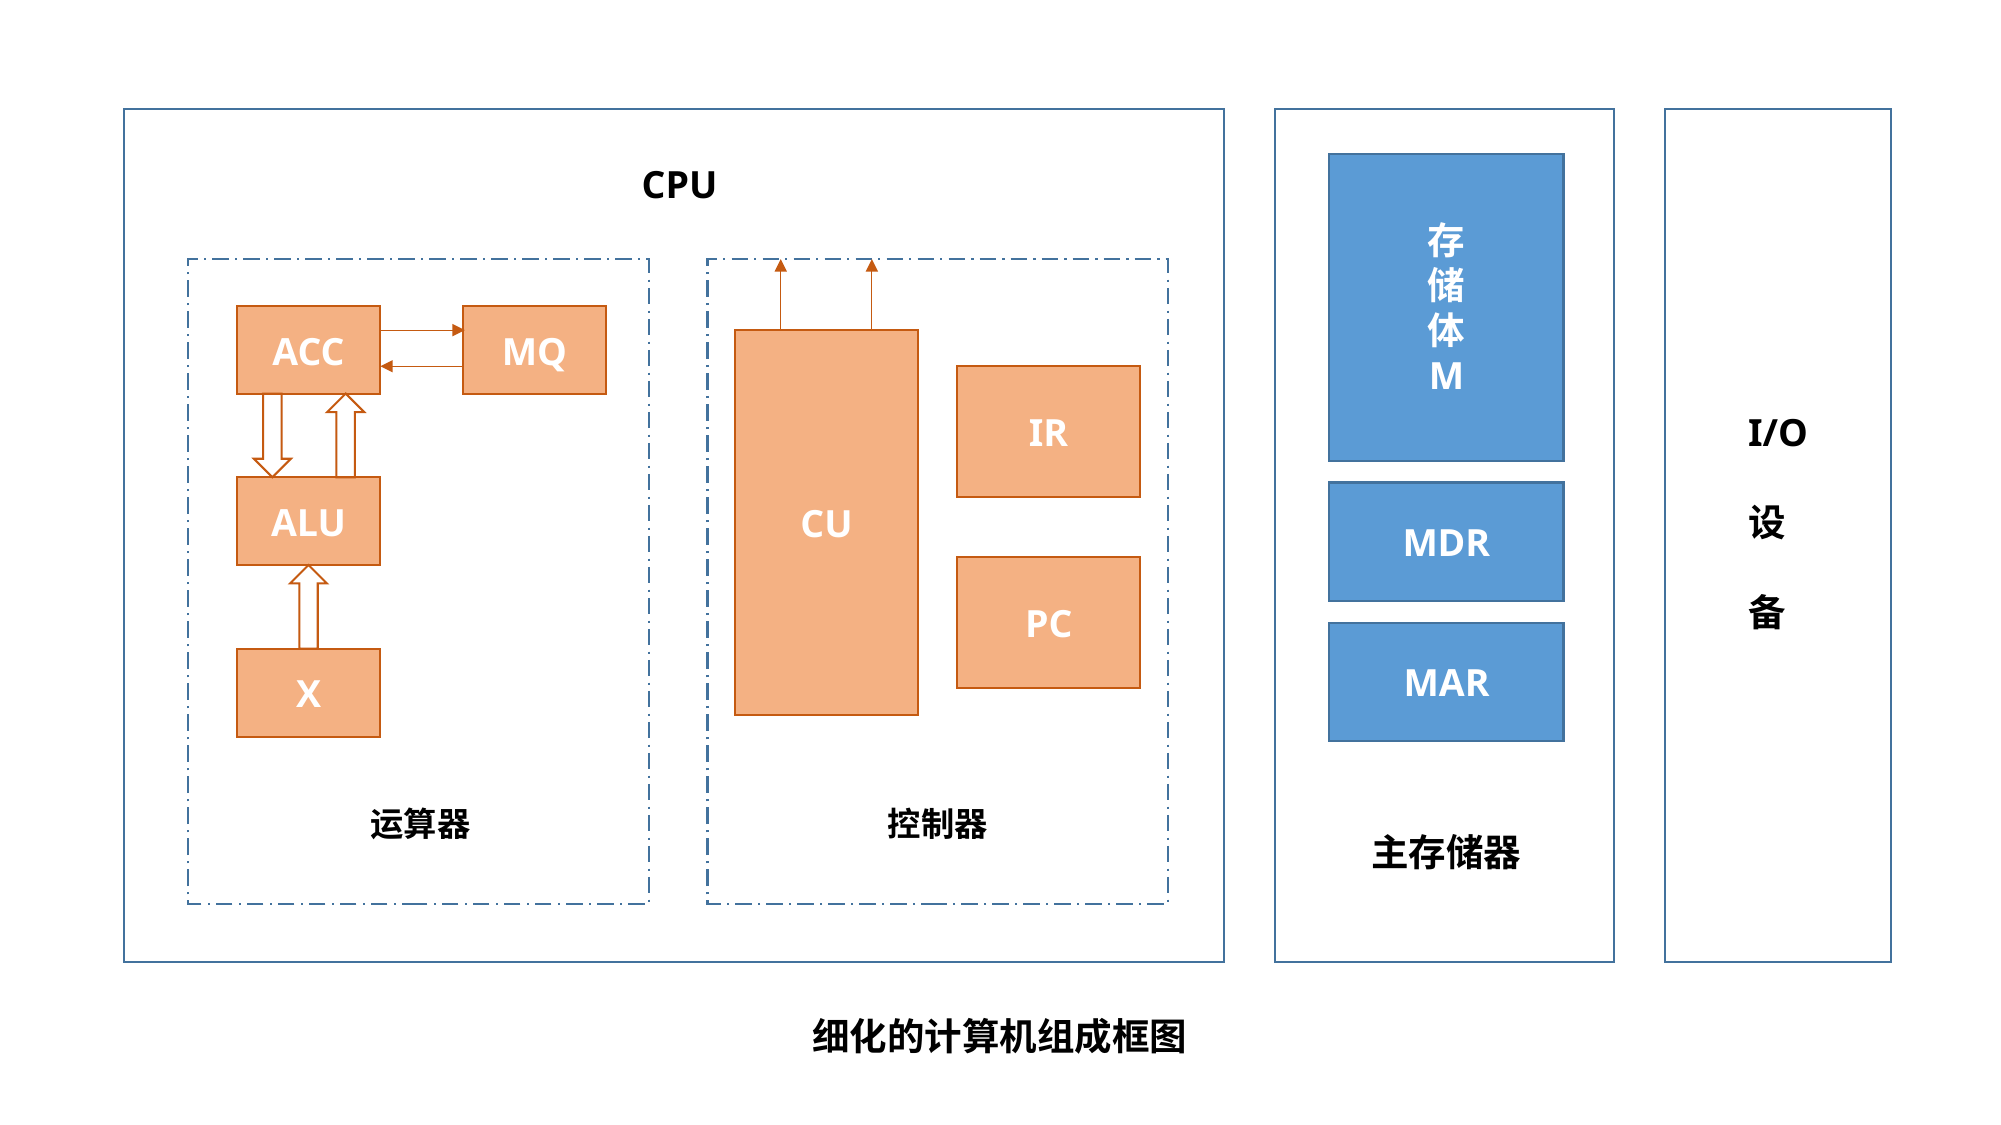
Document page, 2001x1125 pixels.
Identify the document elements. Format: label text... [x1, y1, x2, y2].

text_box MDR [1328, 481, 1565, 602]
text_box CU [734, 329, 919, 716]
text_box 主存储器 [1356, 821, 1537, 881]
text_box ACC [236, 305, 381, 395]
text_box X [236, 648, 381, 738]
text_box [324, 392, 367, 479]
text_box [251, 392, 294, 479]
text_box MQ [462, 305, 607, 395]
text_box [706, 258, 1169, 905]
text_box IR [956, 365, 1141, 498]
text_box CPU [626, 153, 733, 214]
text_box 细化的计算机组成框图 [797, 1005, 1203, 1066]
text_box 控制器 [873, 795, 1003, 851]
text_box I/O 设 备 [1733, 401, 1823, 642]
text_box 存 储 体 M [1328, 153, 1565, 462]
text_box 运算器 [355, 795, 486, 851]
text_box PC [956, 556, 1141, 689]
text_box [287, 563, 330, 650]
text_box MAR [1328, 622, 1565, 742]
text_box ALU [236, 476, 381, 566]
text_box [1274, 108, 1615, 963]
text_box [123, 108, 1225, 963]
text_box [1664, 108, 1892, 963]
text_box [187, 258, 650, 905]
